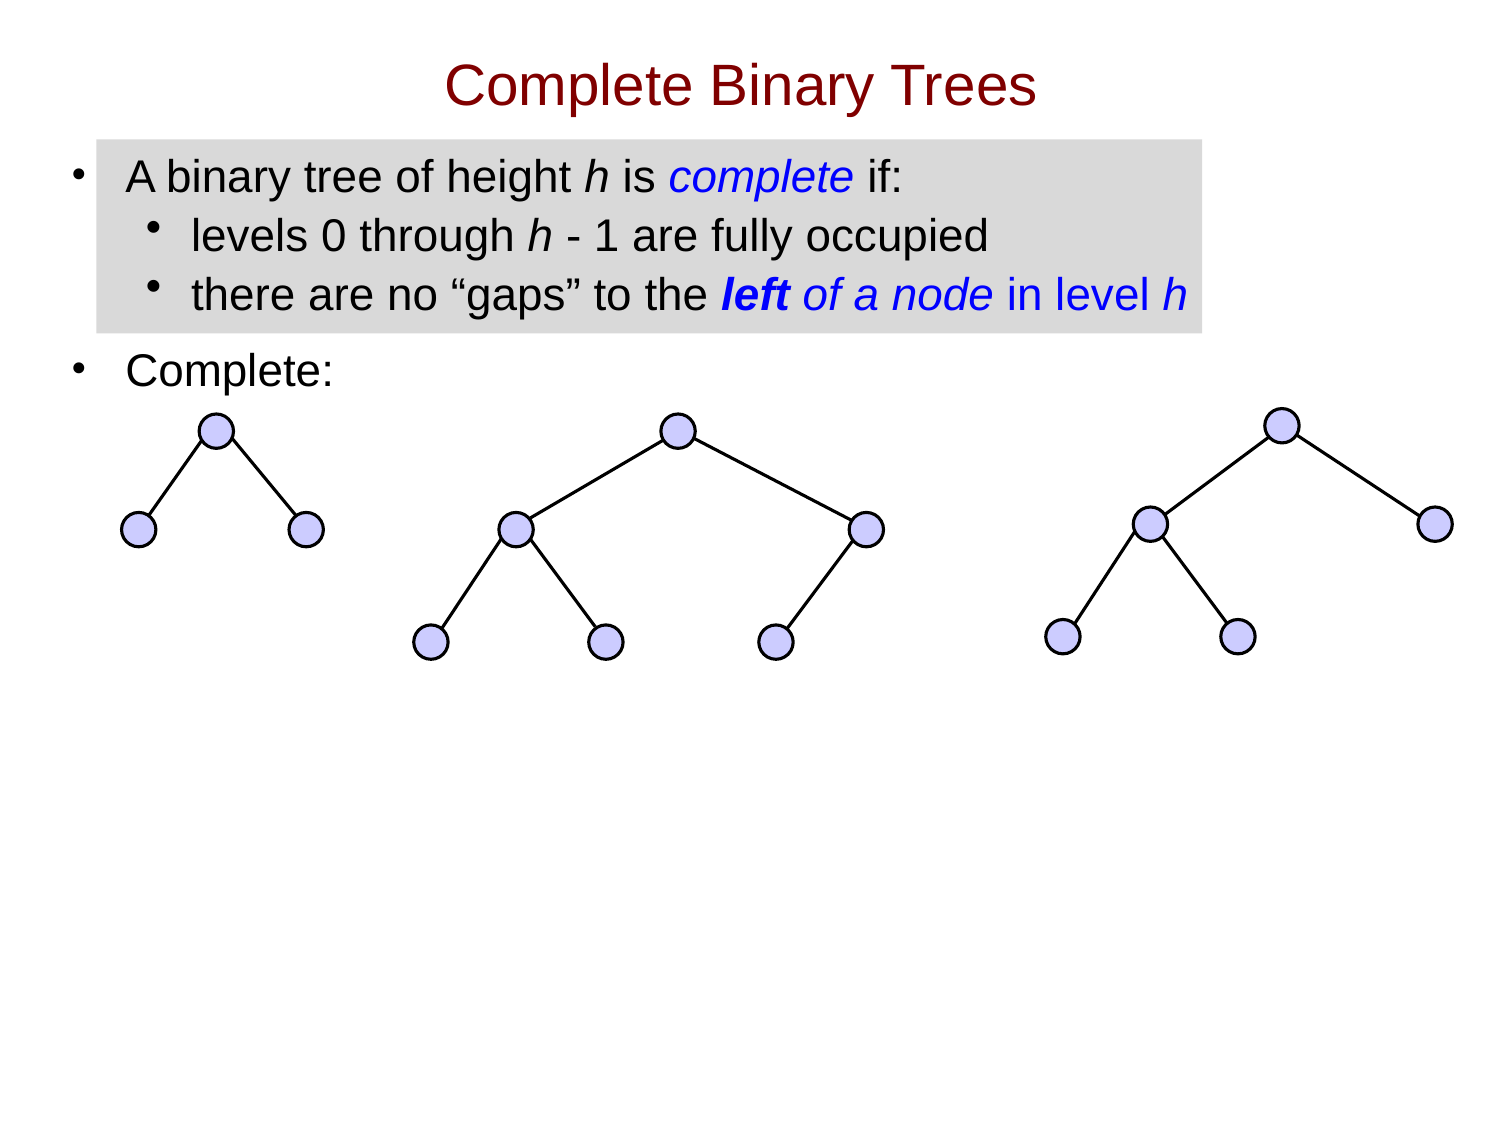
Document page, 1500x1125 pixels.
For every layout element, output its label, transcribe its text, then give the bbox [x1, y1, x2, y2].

list A binary tree of height h is complete if: levels 0 through h - 1 are fully occupied there are no “gaps” to the left of a node in level h Complete: [55, 138, 1431, 1060]
text_box [498, 512, 534, 547]
text_box [199, 413, 234, 449]
text_box [1264, 408, 1300, 443]
text_box [1045, 619, 1081, 654]
text_box [1417, 506, 1453, 542]
text_box [121, 512, 156, 547]
title Complete Binary Trees [96, 12, 1386, 152]
text_box [588, 624, 624, 660]
text_box [1220, 619, 1256, 654]
text_box [660, 413, 696, 449]
text_box [289, 512, 324, 547]
text_box [849, 512, 884, 547]
text_box [1133, 506, 1168, 542]
text_box [413, 624, 449, 660]
text_box [758, 624, 794, 660]
